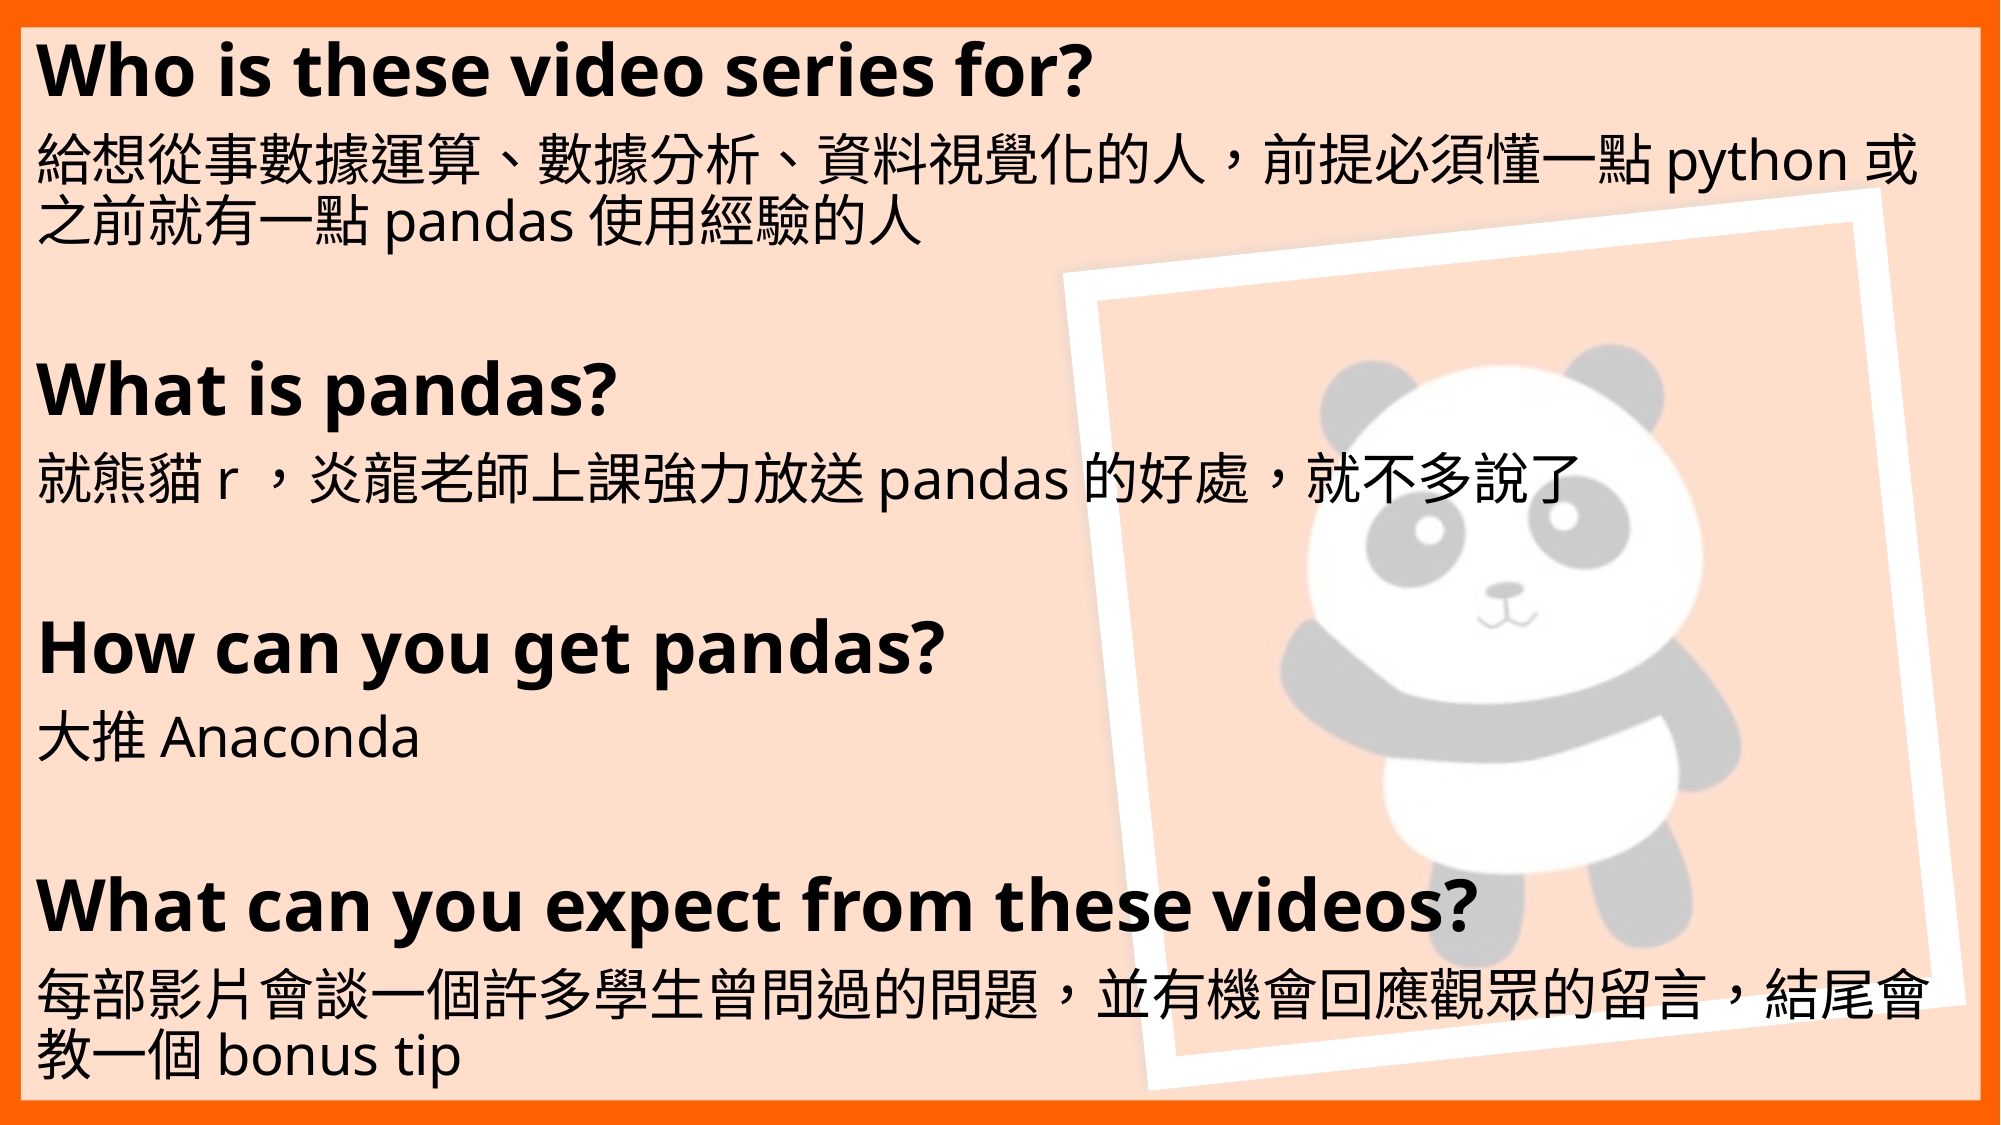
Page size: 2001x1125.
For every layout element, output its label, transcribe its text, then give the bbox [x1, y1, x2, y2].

list Who is these video series for? 給想從事數據運算、數據分析、資料視覺化的人，前提必須懂一點python或之前就有一點pandas使用經驗的人 What is pandas? 就熊貓r，炎龍老師上課強力放送pandas的好處，就不多說了 How can you get pandas? 大推Anaconda What can you expect from these videos? 每部影片會談一個許多學生曾問過的問題，並有機會回應觀眾的留言，結尾會教一個bonus tip [20, 27, 1981, 1101]
picture [1134, 258, 1895, 1019]
